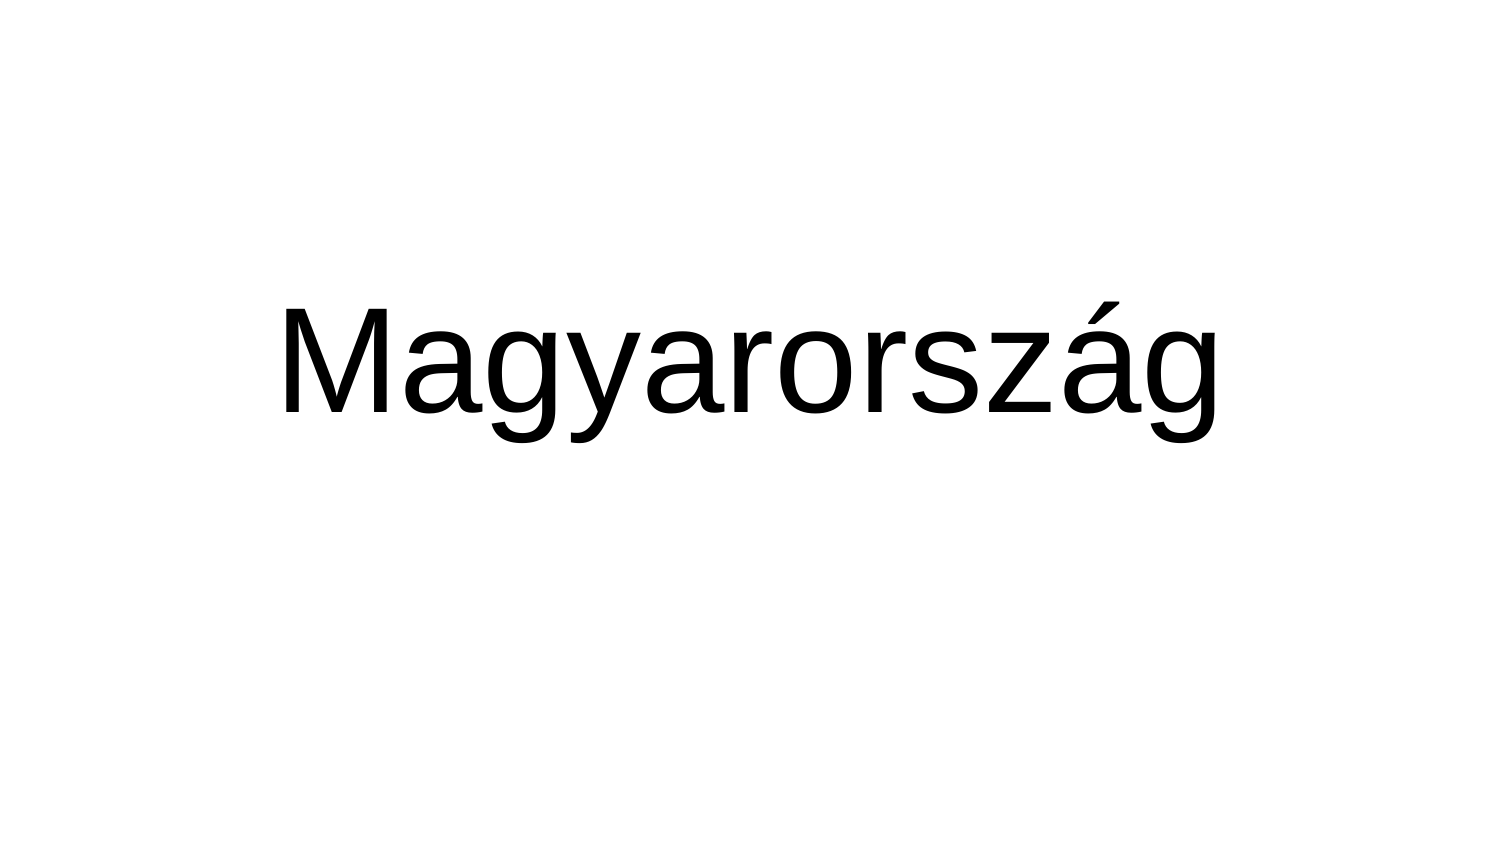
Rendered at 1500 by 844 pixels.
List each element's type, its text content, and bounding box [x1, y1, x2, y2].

title Magyarország [51, 122, 1449, 459]
